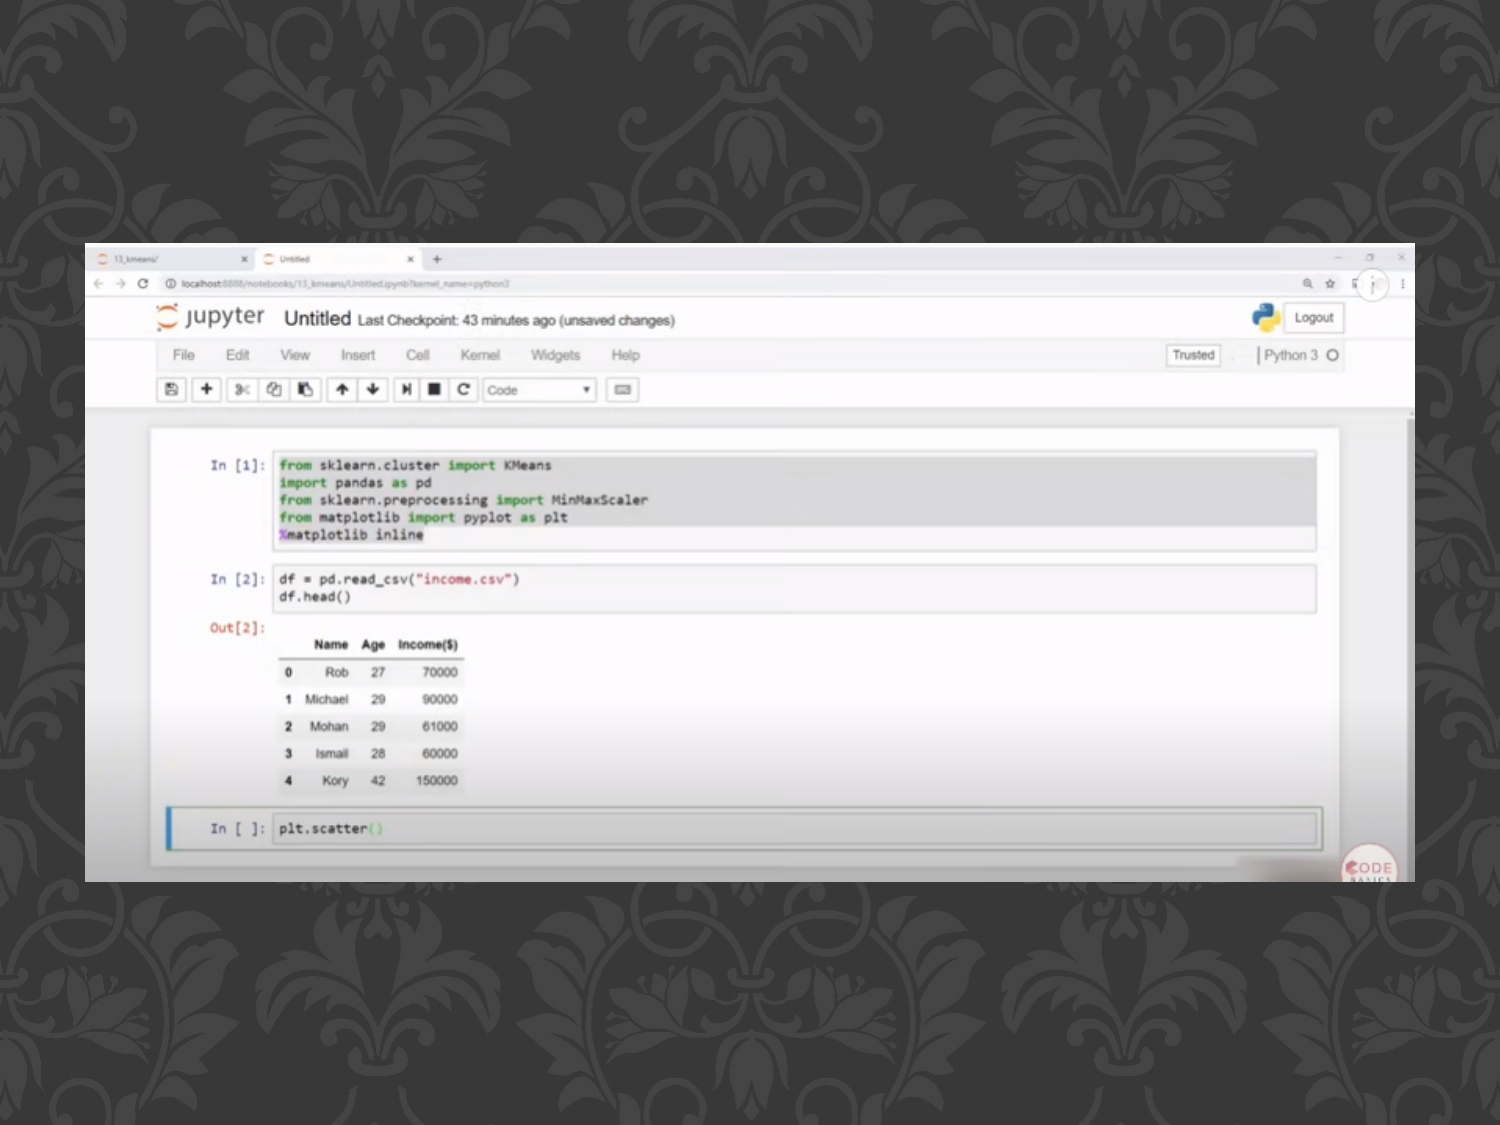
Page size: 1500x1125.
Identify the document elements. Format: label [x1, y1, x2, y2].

picture [85, 243, 1415, 882]
